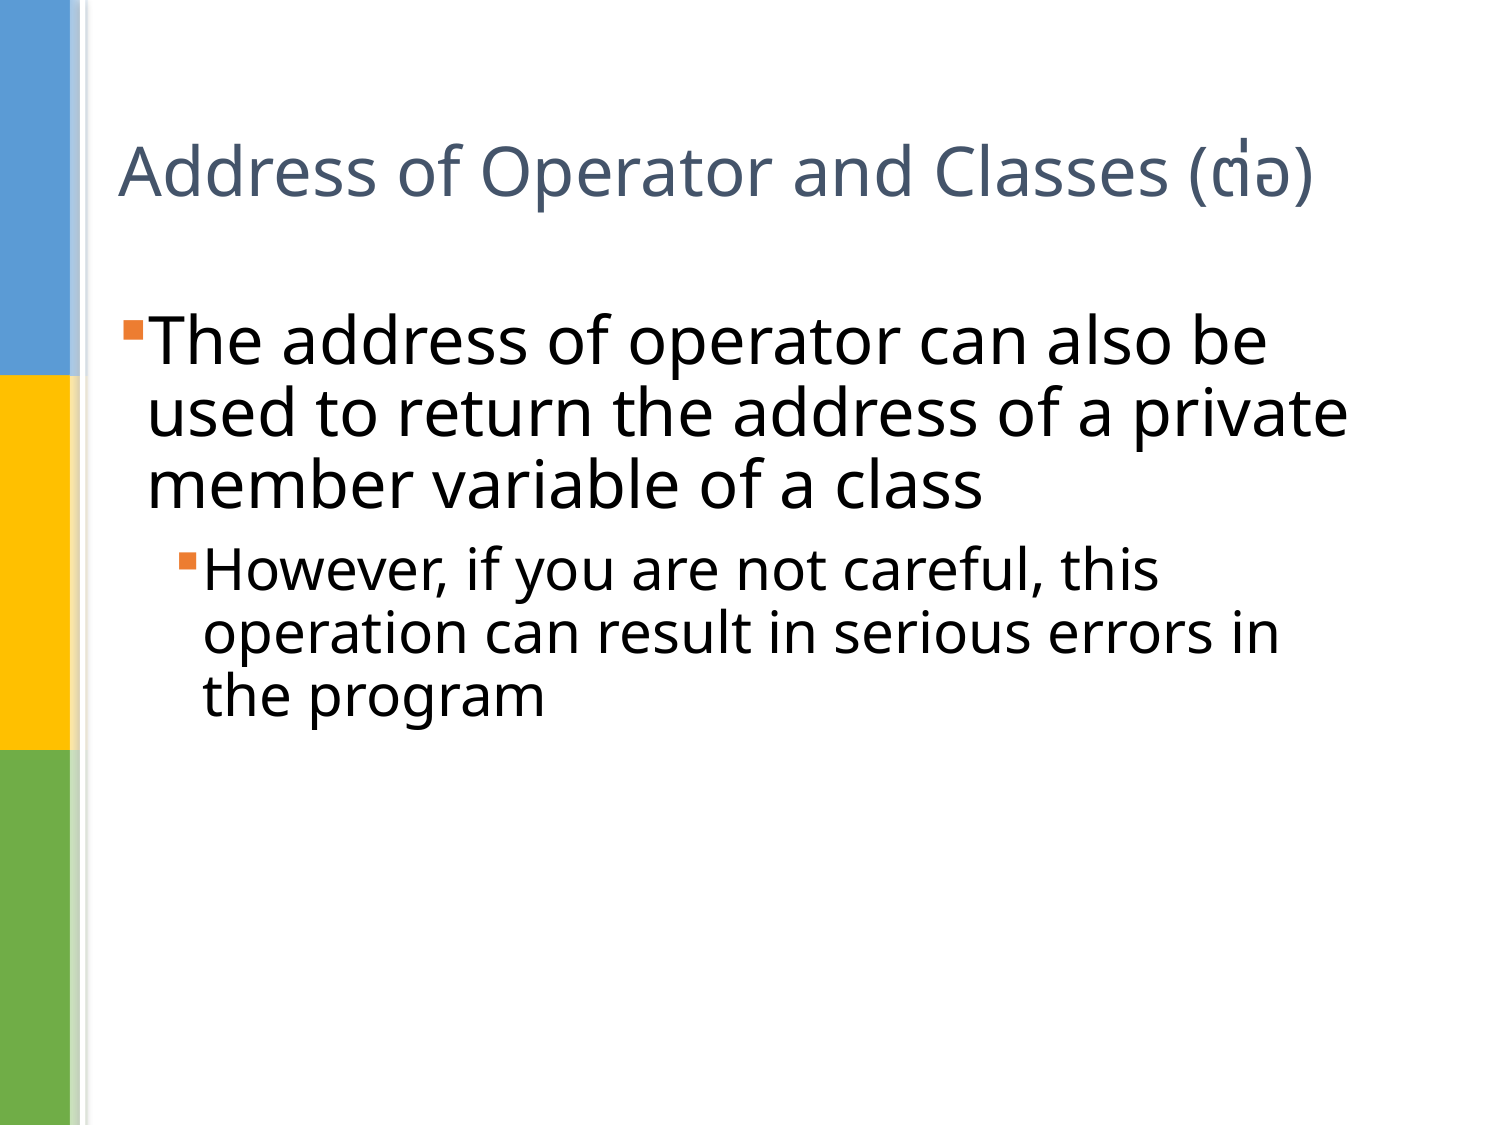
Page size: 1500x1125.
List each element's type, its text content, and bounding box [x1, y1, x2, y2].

title Address of Operator and Classes (ต่อ) [103, 59, 1397, 278]
list The address of operator can also be used to return the address of a private member variable of a class However, if you are not careful, this operation can result in serious errors in the program [103, 299, 1397, 1014]
